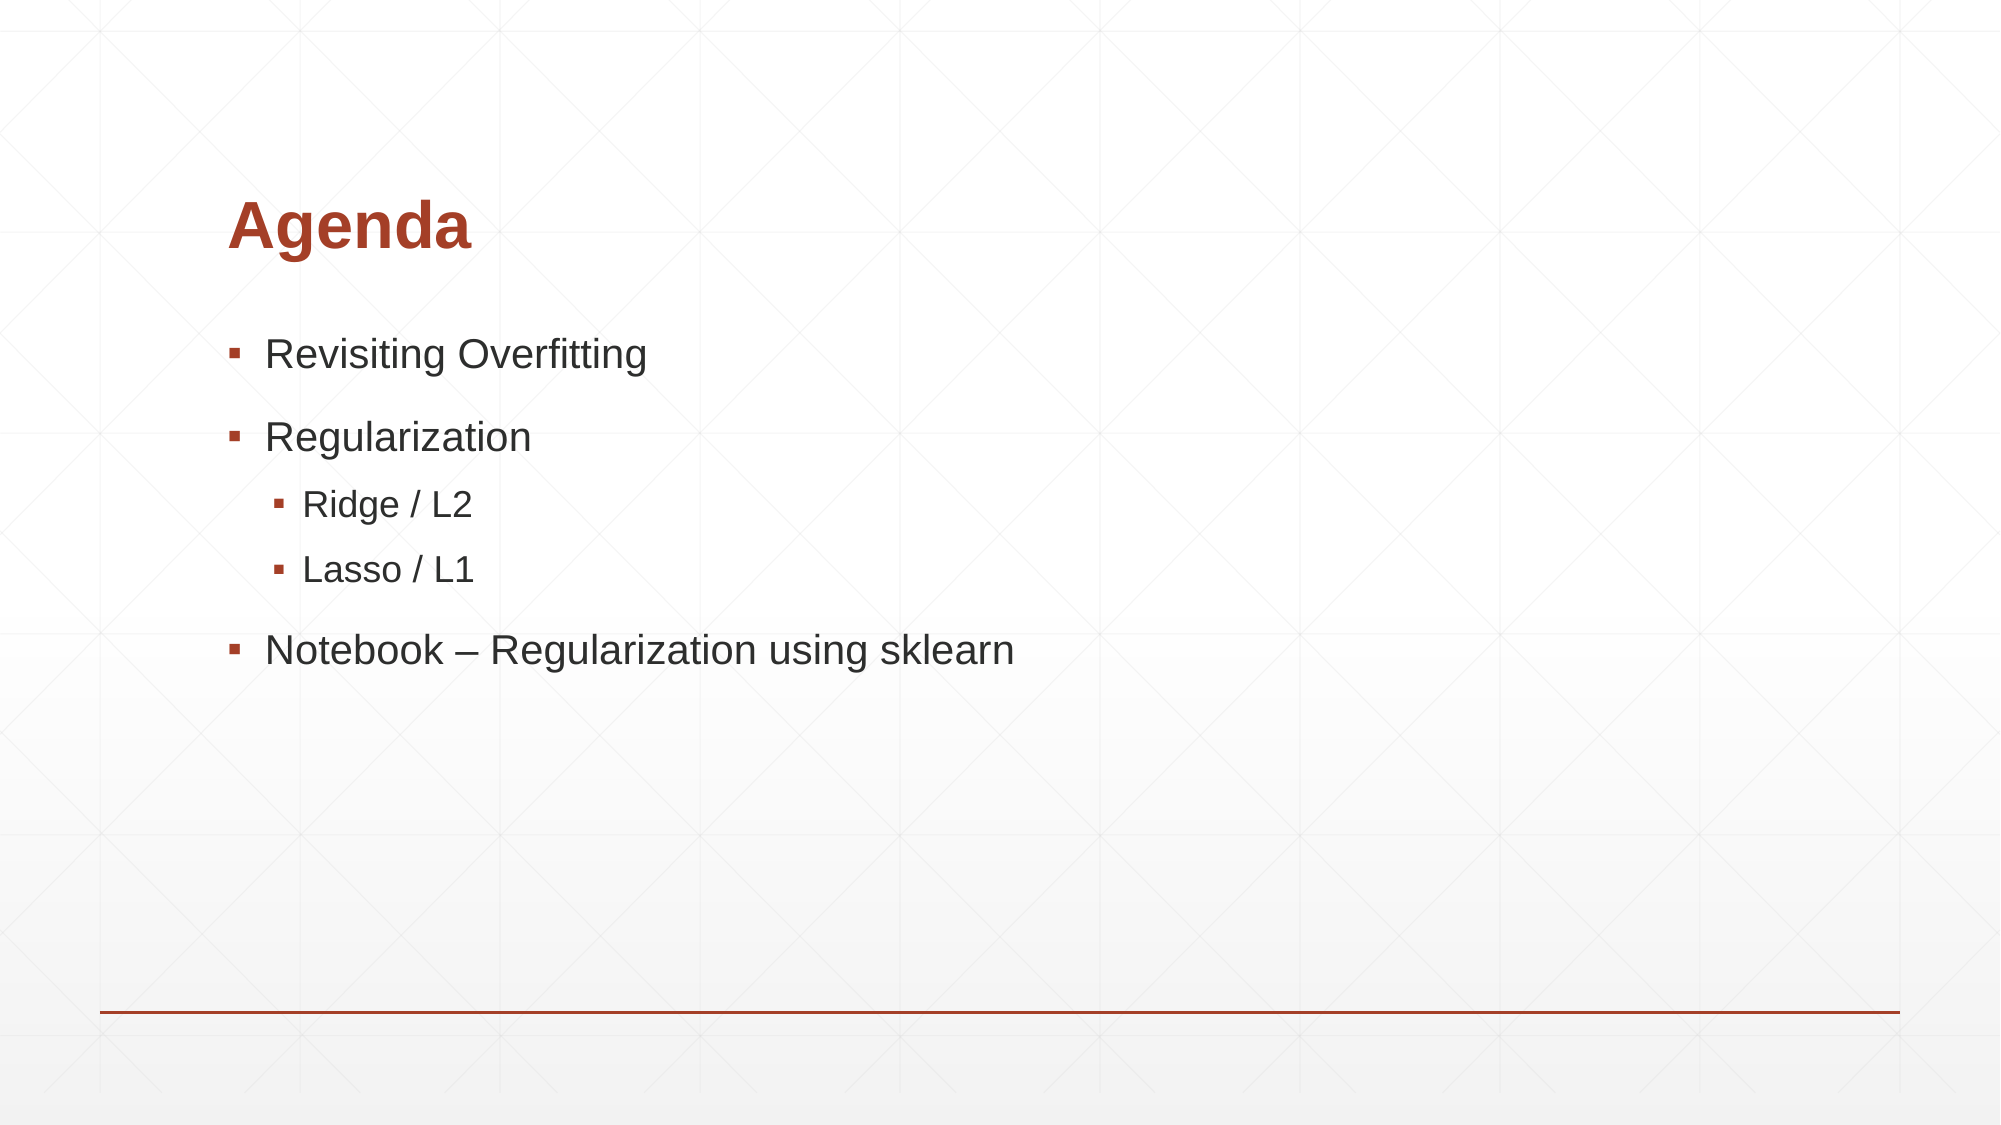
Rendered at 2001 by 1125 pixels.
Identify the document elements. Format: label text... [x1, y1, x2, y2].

title Agenda [212, 82, 1788, 271]
list Revisiting Overfitting Regularization Ridge / L2 Lasso / L1 Notebook – Regularization using sklearn [212, 324, 1788, 950]
